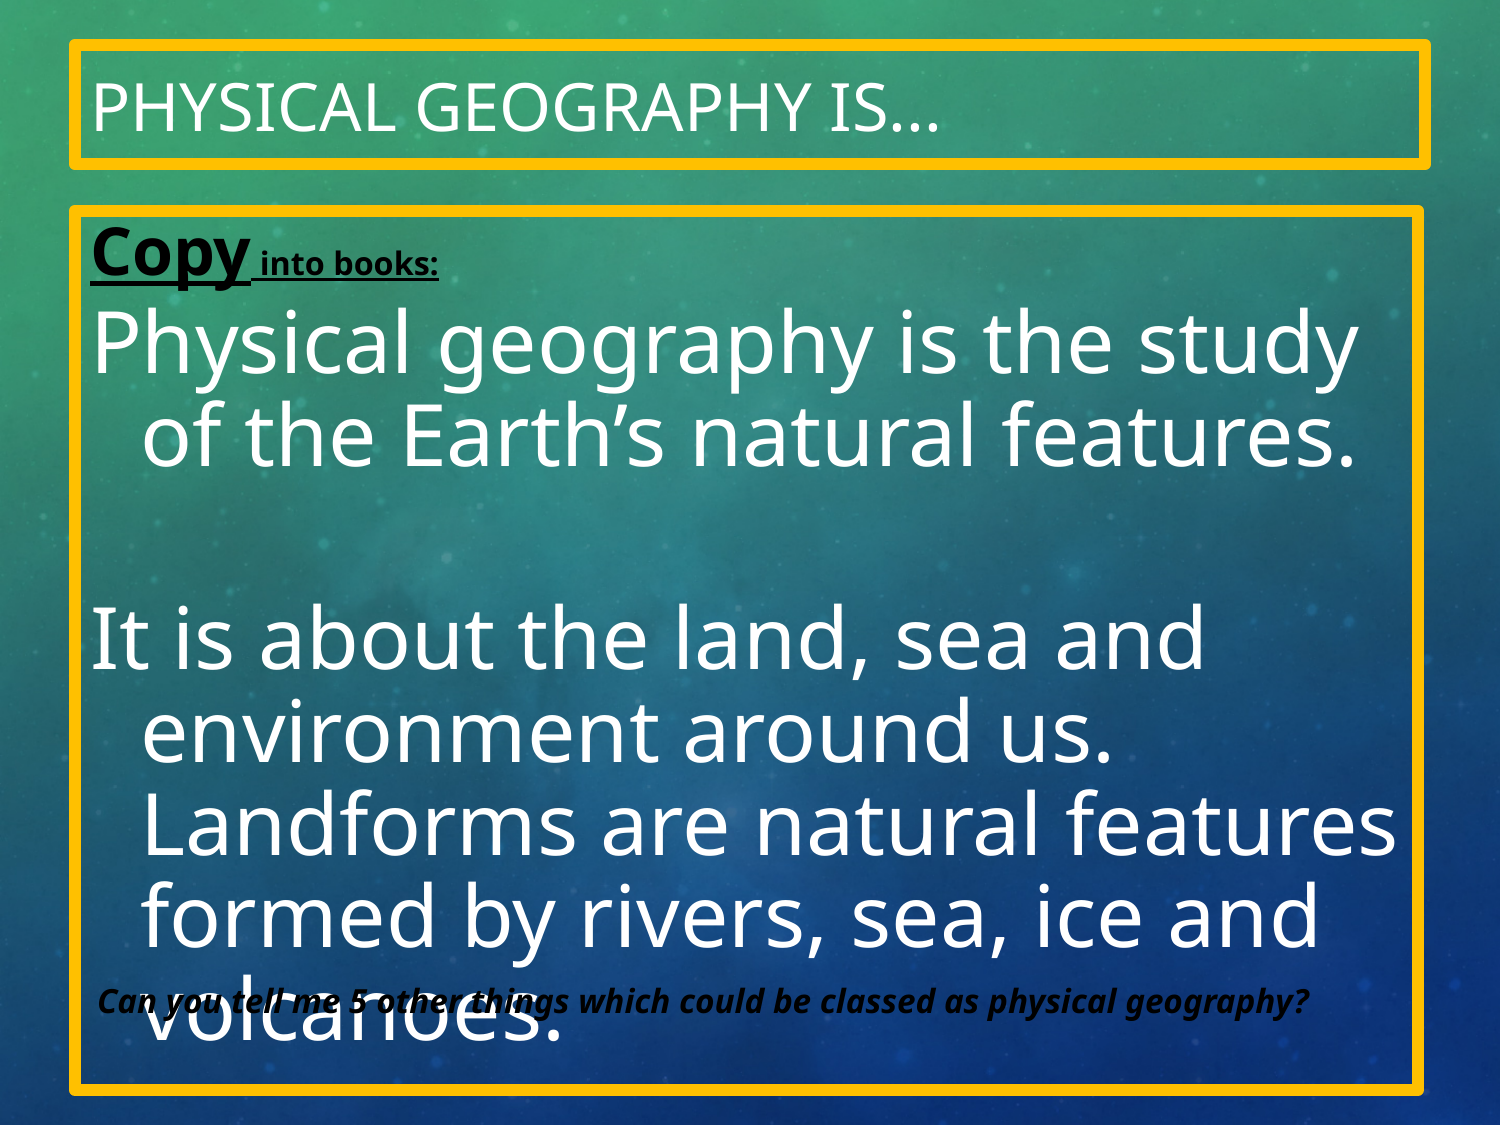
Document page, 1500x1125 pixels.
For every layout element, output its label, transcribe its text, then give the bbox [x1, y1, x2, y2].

picture [0, 0, 1500, 1125]
title Physical Geography is... [75, 45, 1425, 164]
list Copy into books: Physical geography is the study of the Earth’s natural features. It is about the land, sea and environment around us. Landforms are natural features formed by rivers, sea, ice and volcanoes. [75, 210, 1418, 1090]
list Can you tell me 5 other things which could be classed as physical geography? [82, 775, 1372, 1059]
